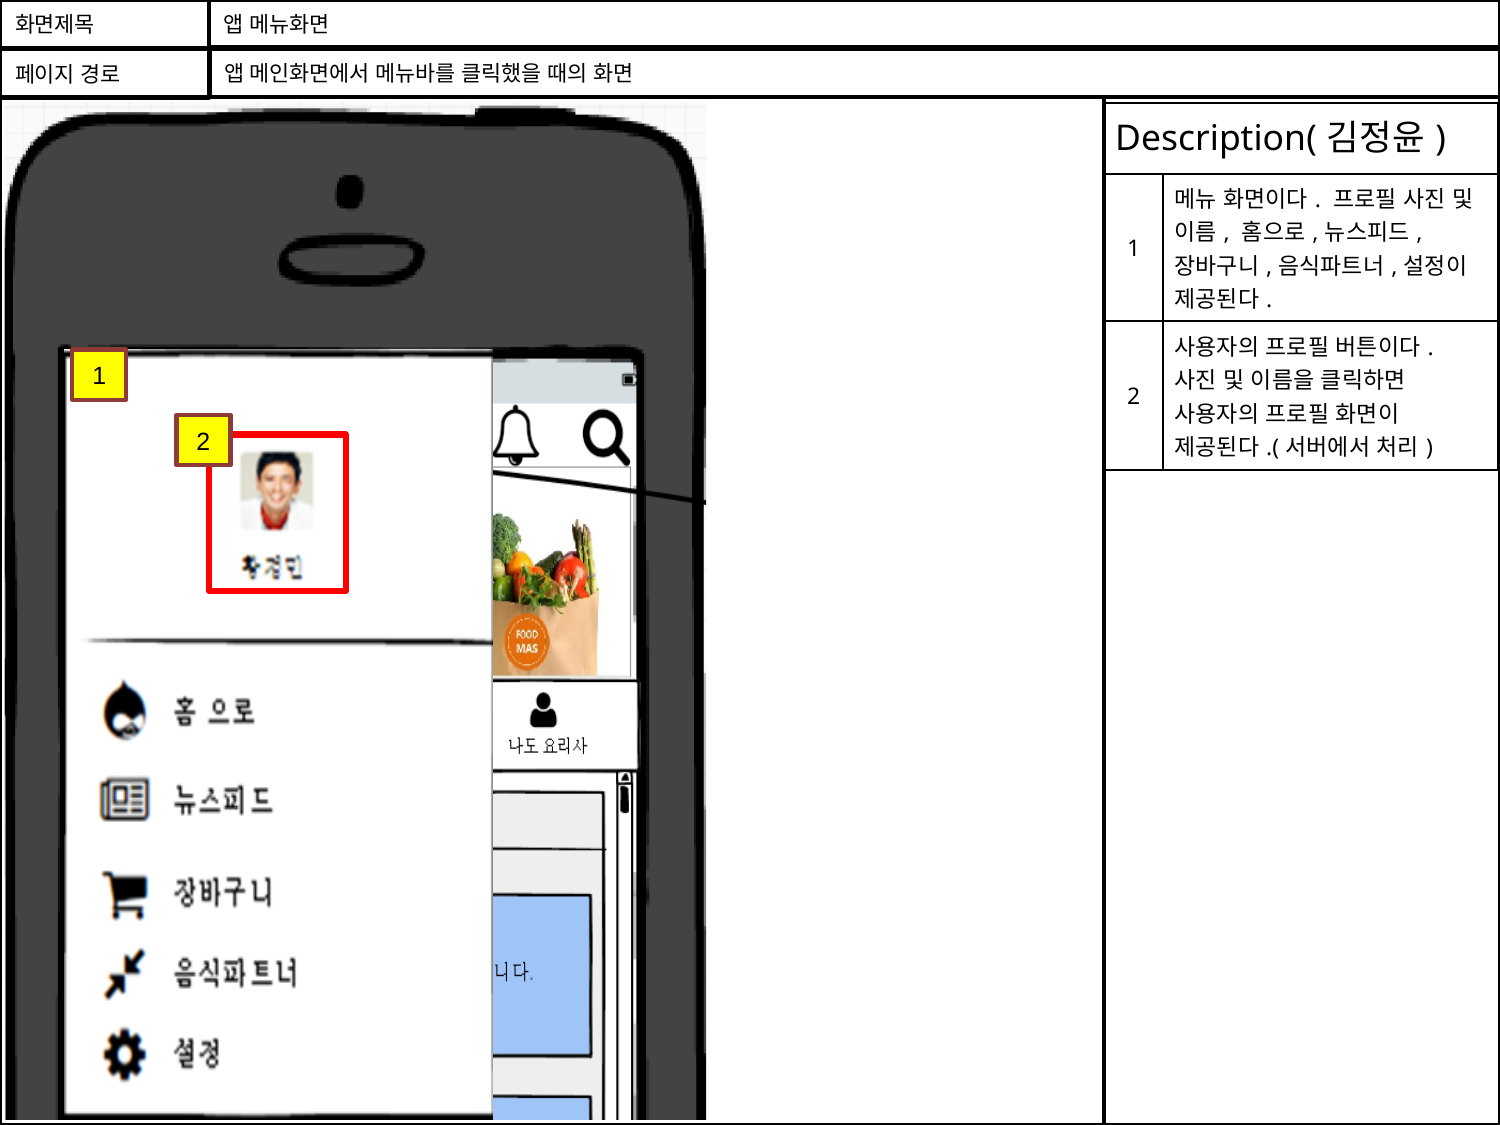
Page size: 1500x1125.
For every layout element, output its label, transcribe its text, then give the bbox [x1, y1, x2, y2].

table_cell 메뉴 화면이다. 프로필 사진 및 이름, 홈으로,뉴스피드,장바구니,음식파트너,설정이 제공된다. [1164, 175, 1497, 320]
table_header Description(김정윤) [1105, 104, 1497, 173]
picture [4, 102, 707, 1120]
text_box 앱 메뉴화면 [207, 0, 1500, 47]
text_box 앱 메인화면에서 메뉴바를 클릭했을 때의 화면 [207, 47, 1500, 99]
text_box 화면제목 [0, 0, 207, 47]
text_box [0, 95, 1106, 1125]
table_cell 사용자의 프로필 버튼이다. 사진 및 이름을 클릭하면 사용자의 프로필 화면이 제공된다.(서버에서 처리) [1164, 322, 1497, 469]
table_cell 1 [1105, 175, 1162, 320]
text_box [1106, 99, 1500, 1125]
table_cell 2 [1105, 322, 1162, 469]
text_box 페이지 경로 [0, 47, 207, 95]
